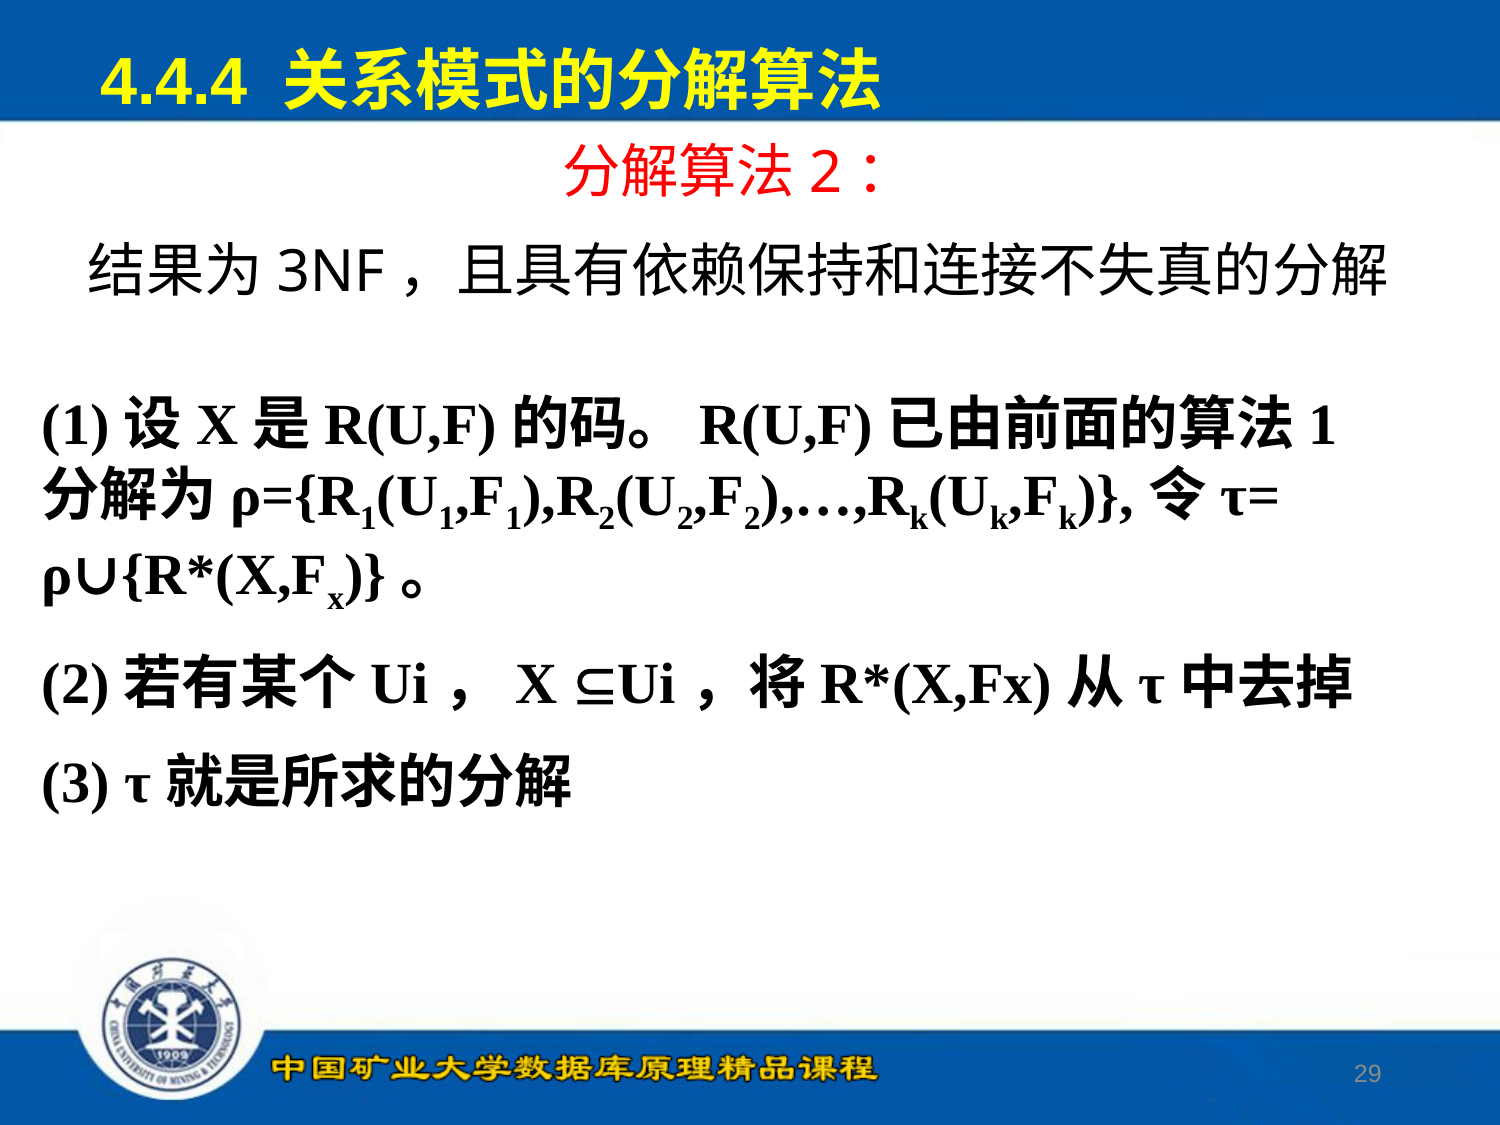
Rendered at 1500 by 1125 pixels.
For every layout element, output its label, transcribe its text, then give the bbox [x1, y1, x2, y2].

slide_number 29 [1059, 1042, 1397, 1103]
text_box 分解算法2： 结果为3NF，且具有依赖保持和连接不失真的分解 [5, 126, 1471, 311]
picture [0, 0, 1500, 1125]
text_box 4.4.4 关系模式的分解算法 [85, 30, 899, 126]
text_box (1)设X是R(U,F)的码。R(U,F)已由前面的算法1分解为ρ={R1(U1,F1),R2(U2,F2),…,Rk(Uk,Fk)},令τ= ρ∪{R*(X,Fx)}。 (2)若有某个Ui，X Ui，将R*(X,Fx)从τ中去掉 (3) τ就是所求的分解 [26, 379, 1399, 822]
